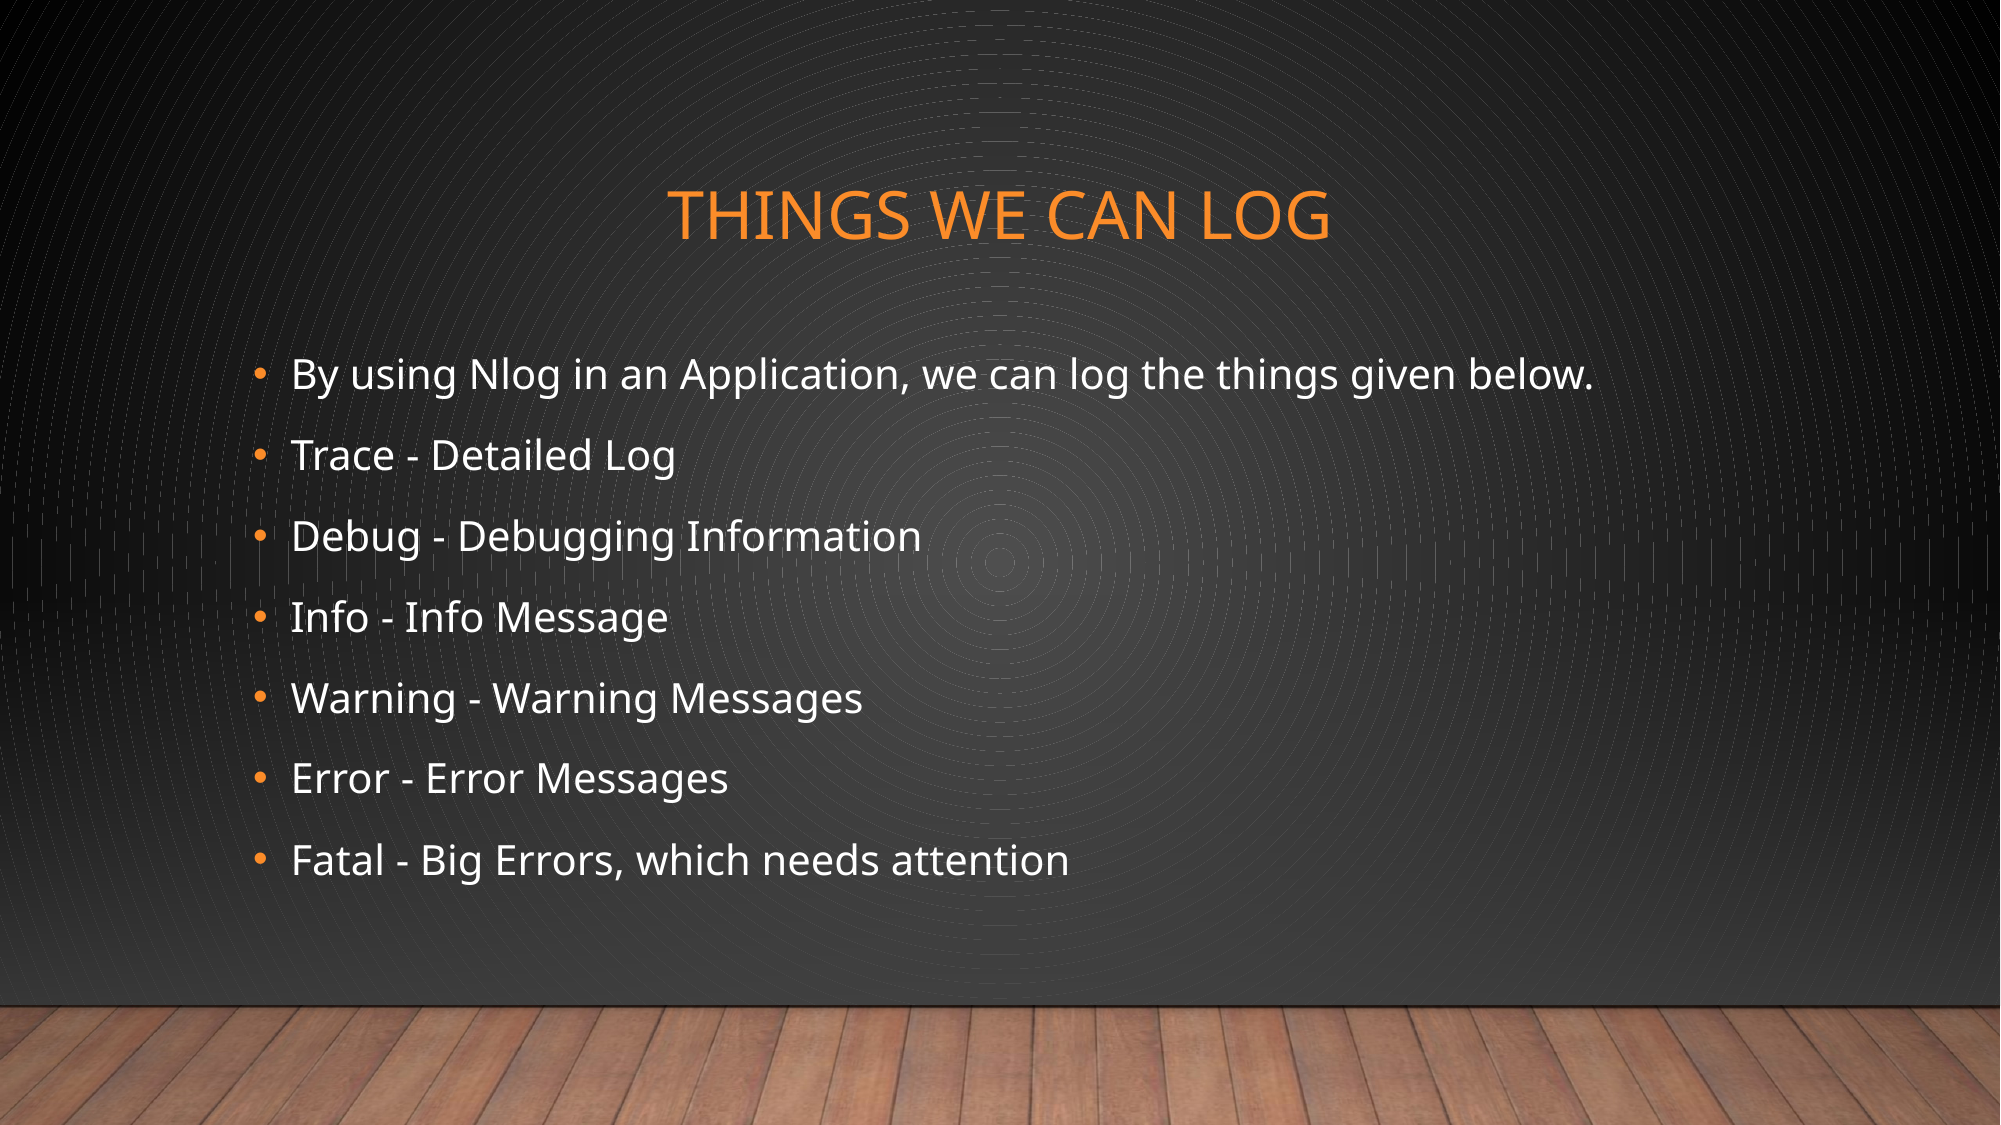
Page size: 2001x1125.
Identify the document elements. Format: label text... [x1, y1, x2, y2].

picture [0, 1005, 2000, 1125]
list By using Nlog in an Application, we can log the things given below. Trace - Detailed Log Debug - Debugging Information Info - Info Message Warning - Warning Messages Error - Error Messages Fatal - Big Errors, which needs attention [238, 330, 1763, 897]
title Things we can log [238, 131, 1763, 305]
